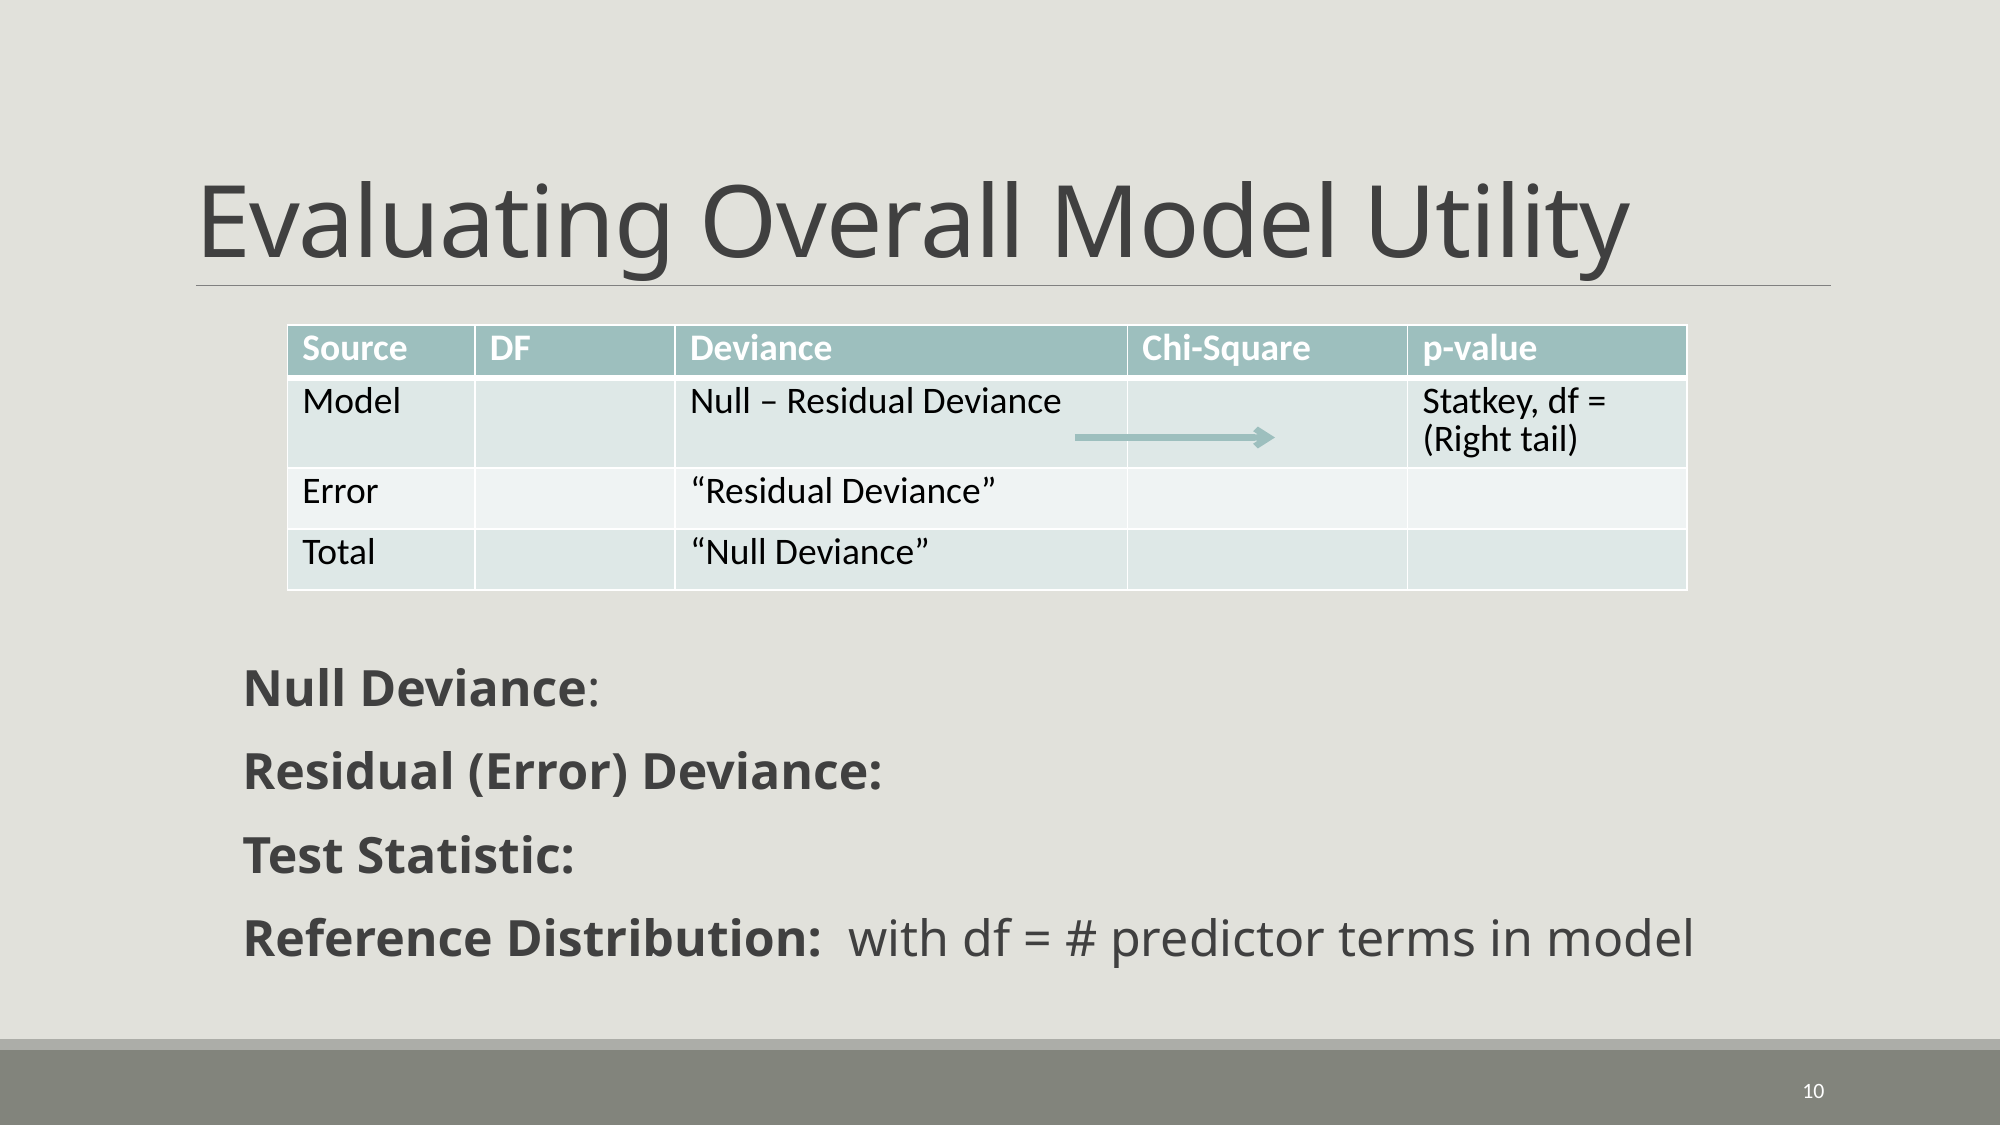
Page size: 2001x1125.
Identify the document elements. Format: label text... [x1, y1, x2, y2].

slide_number 10 [1624, 1059, 1840, 1120]
title Evaluating Overall Model Utility [180, 47, 1830, 285]
